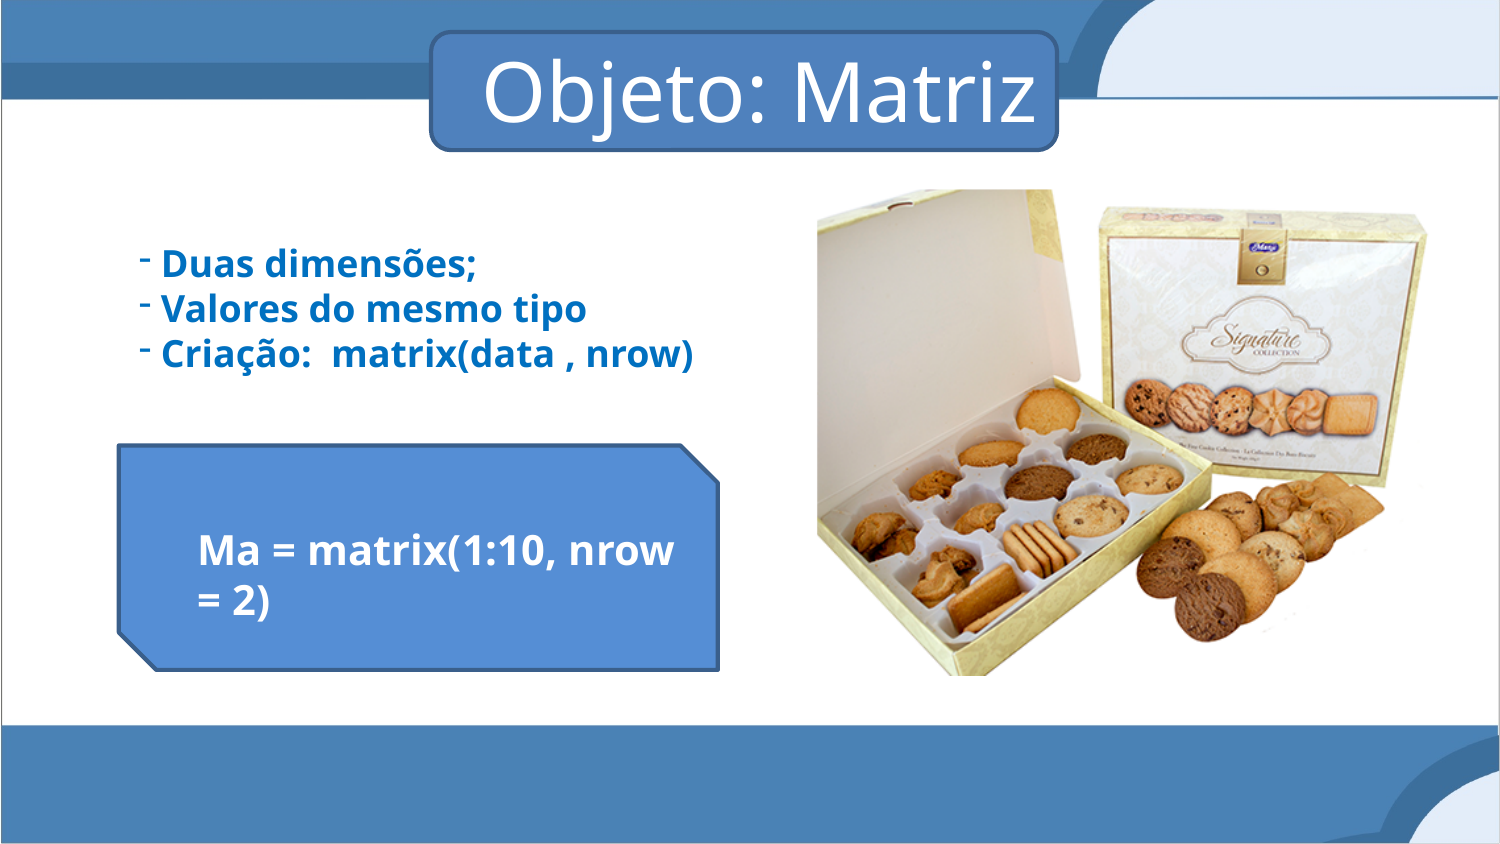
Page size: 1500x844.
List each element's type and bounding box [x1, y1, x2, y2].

picture [666, 187, 1500, 676]
list [0, 0, 1500, 844]
